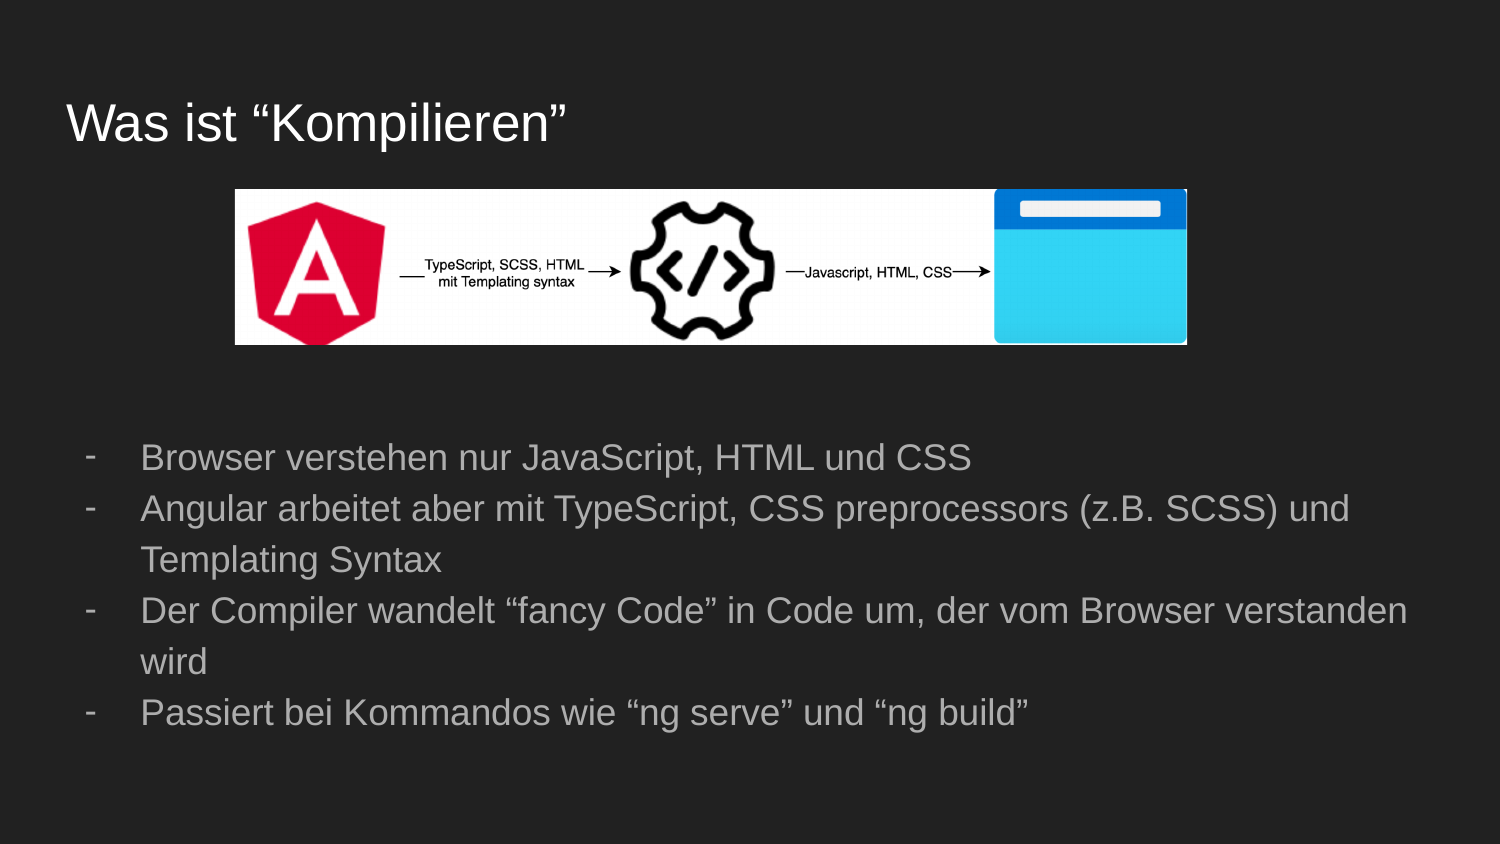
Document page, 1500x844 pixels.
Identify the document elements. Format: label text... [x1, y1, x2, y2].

picture [234, 188, 1188, 345]
title Was ist “Kompilieren” [51, 72, 1449, 167]
list Browser verstehen nur JavaScript, HTML und CSS Angular arbeitet aber mit TypeScript, CSS preprocessors (z.B. SCSS) und Templating Syntax Der Compiler wandelt “fancy Code” in Code um, der vom Browser verstanden wird Passiert bei Kommandos wie “ng serve” und “ng build” [51, 411, 1449, 750]
